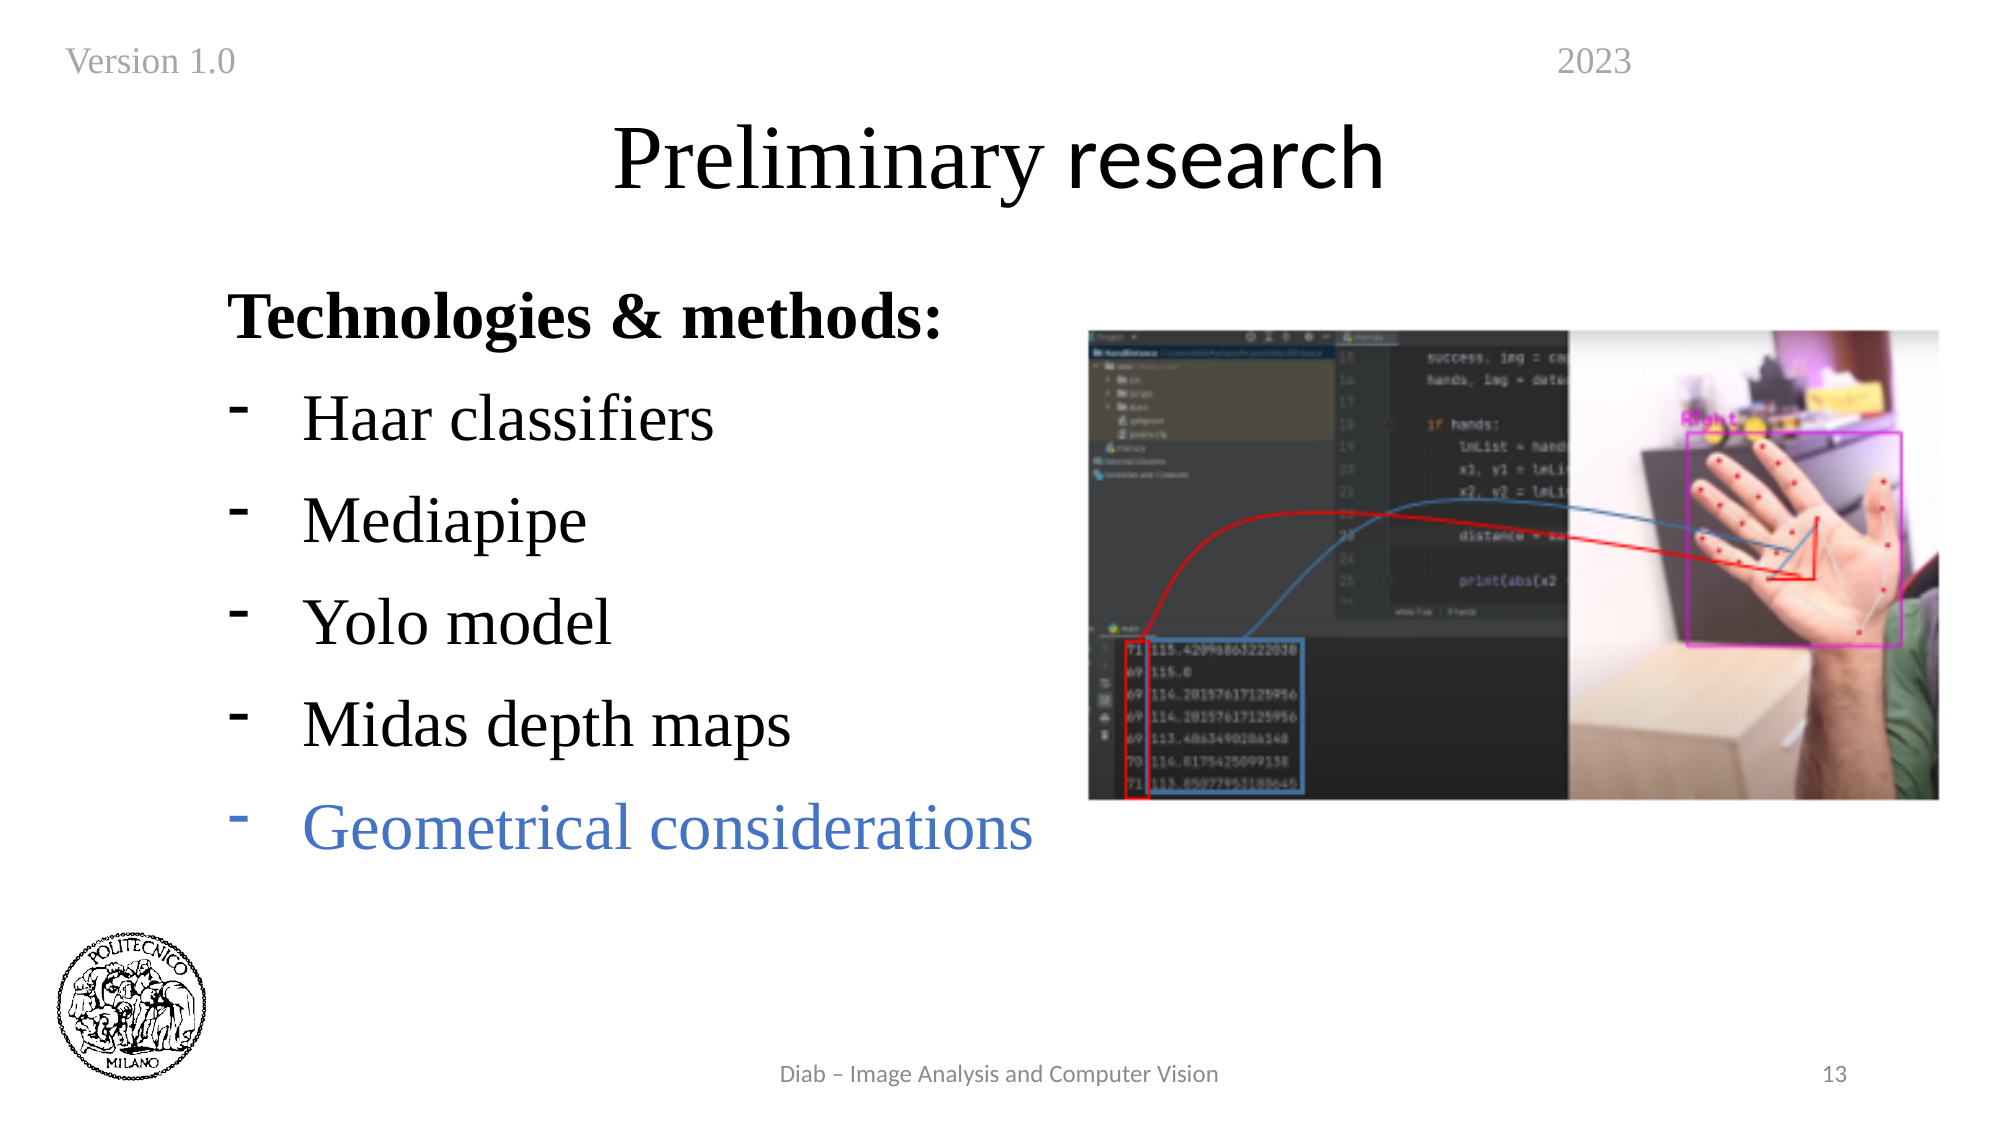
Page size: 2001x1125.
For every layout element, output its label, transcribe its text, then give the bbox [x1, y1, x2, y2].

text_box Version 1.0 2023 [50, 28, 1969, 89]
text_box Preliminary research [598, 89, 1402, 214]
slide_number 13 [1412, 1042, 1863, 1103]
footer Diab – Image Analysis and Computer Vision [662, 1042, 1338, 1103]
picture [1079, 321, 1950, 811]
picture [49, 922, 213, 1086]
text_box Technologies & methods: Haar classifiers Mediapipe Yolo model Midas depth maps Geometrical considerations [212, 258, 1132, 870]
